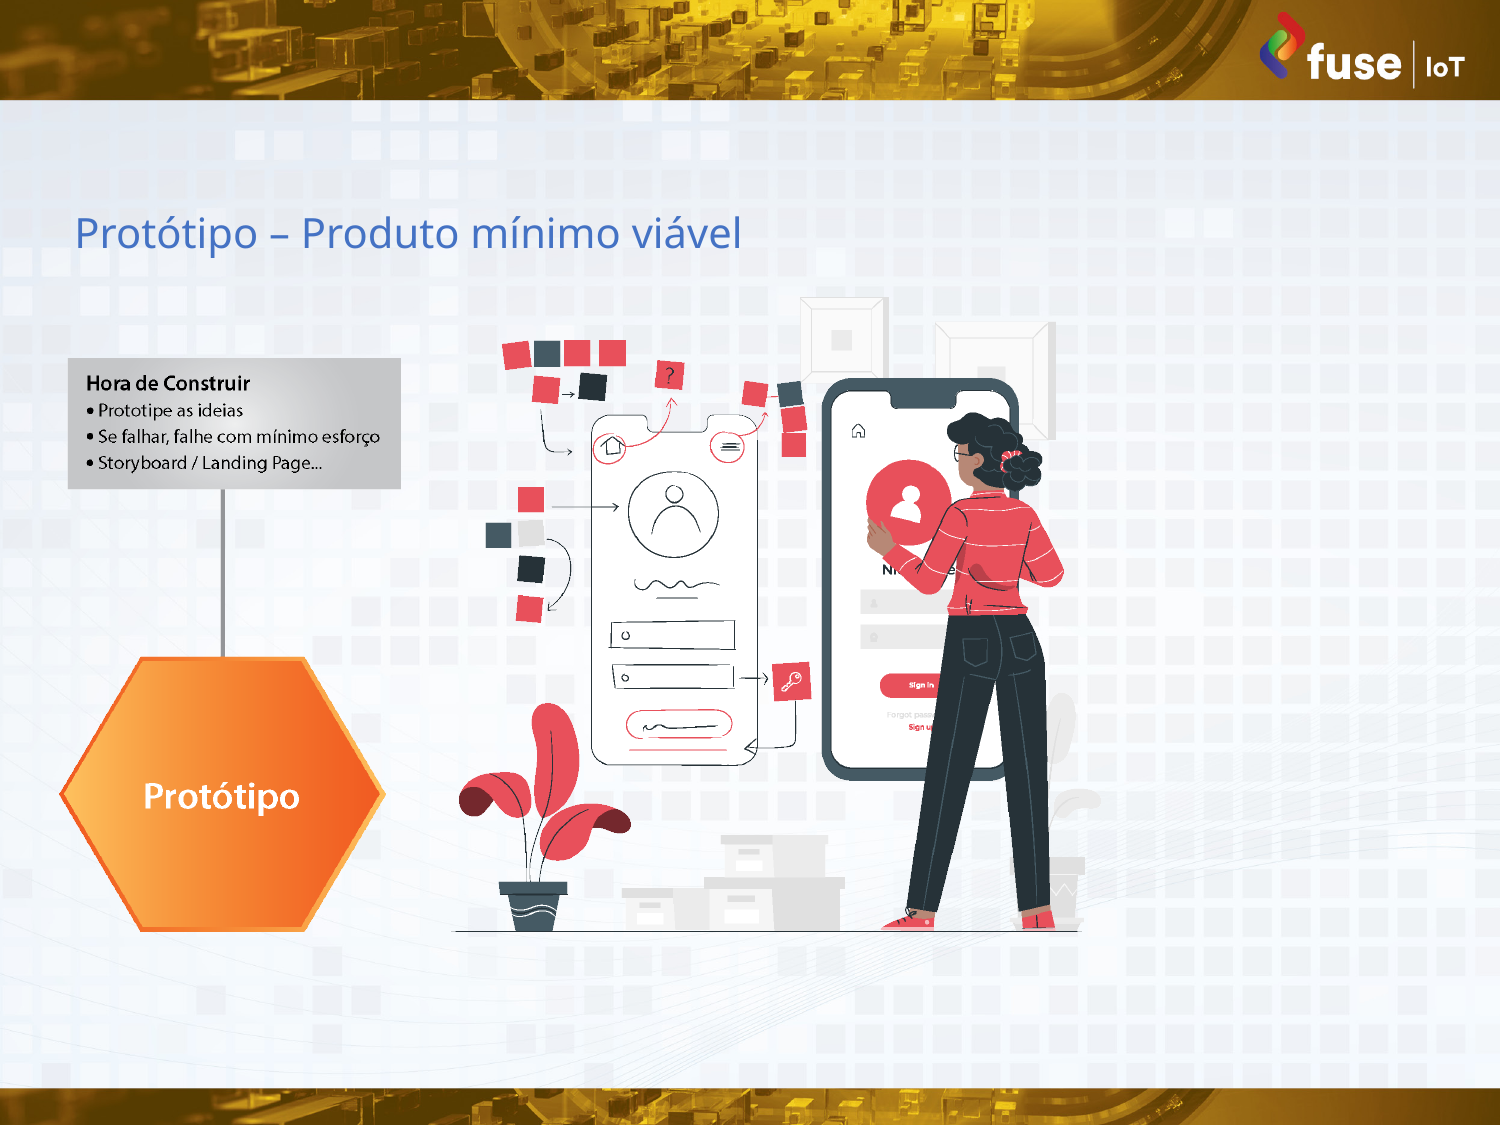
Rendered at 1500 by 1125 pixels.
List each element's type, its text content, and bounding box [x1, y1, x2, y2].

text_box Protótipo – Produto mínimo viável [59, 199, 1399, 265]
picture [0, 0, 1500, 1125]
